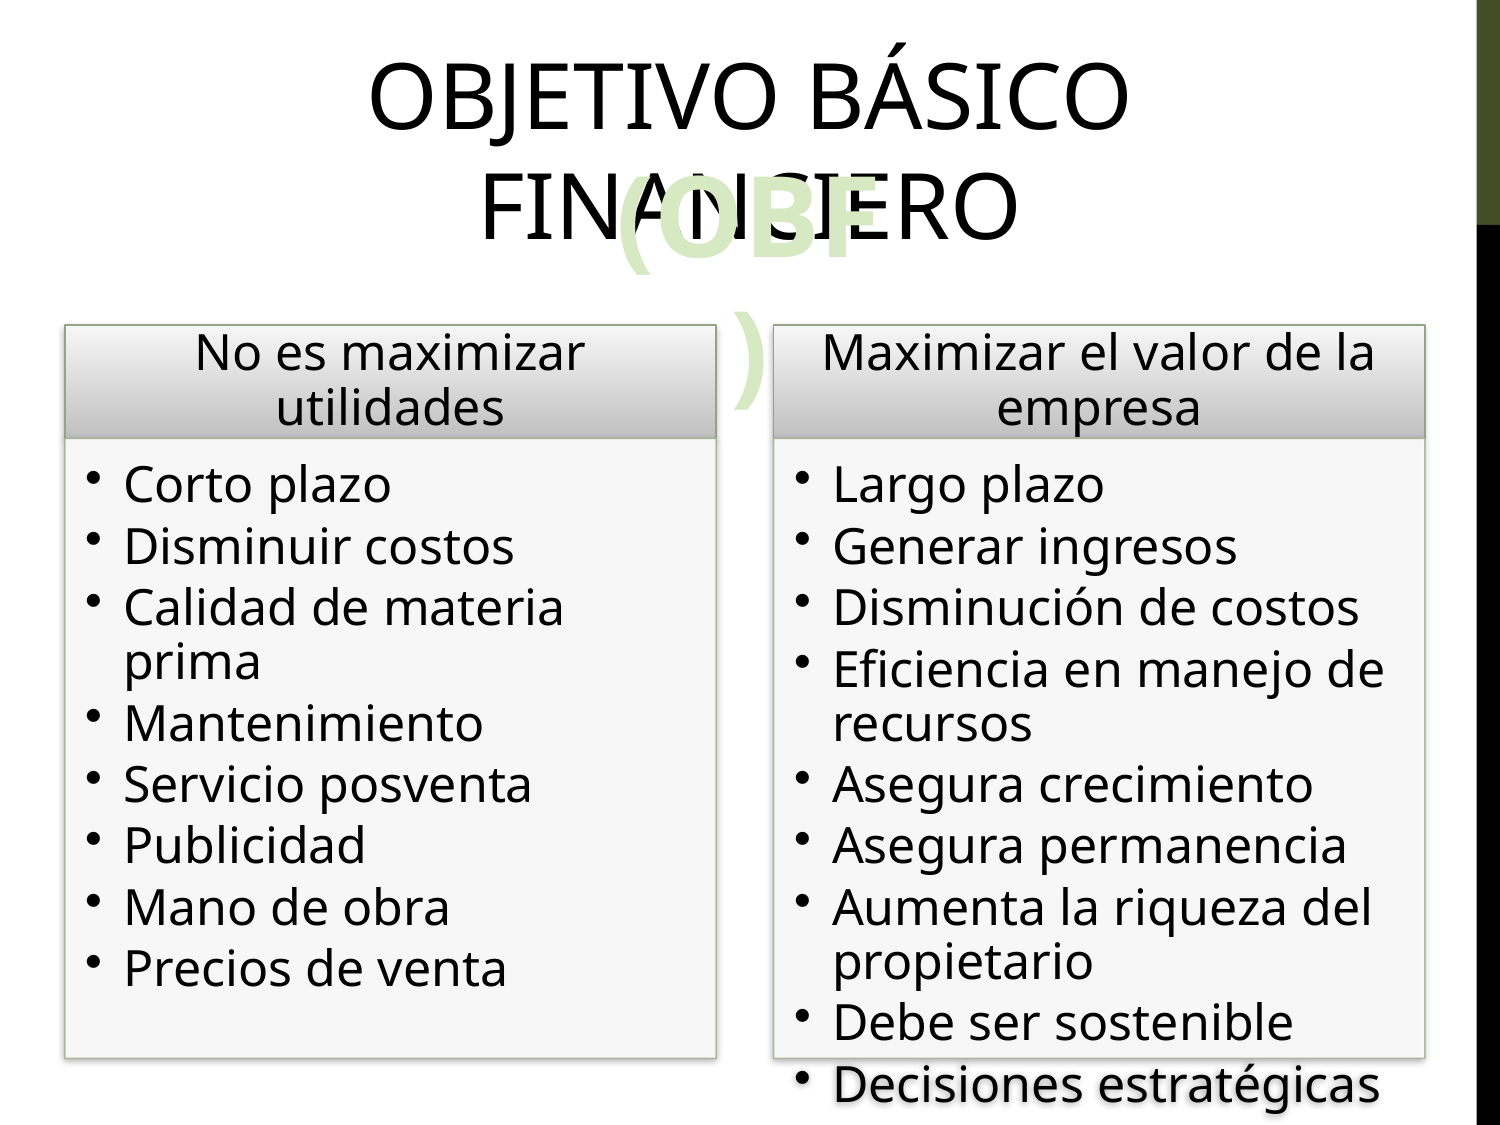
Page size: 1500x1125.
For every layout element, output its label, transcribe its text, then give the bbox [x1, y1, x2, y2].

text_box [64, 290, 1459, 1094]
text_box (OBF) [588, 137, 912, 289]
text_box OBJETIVO BÁSICO FINANCIERO [212, 30, 1288, 266]
